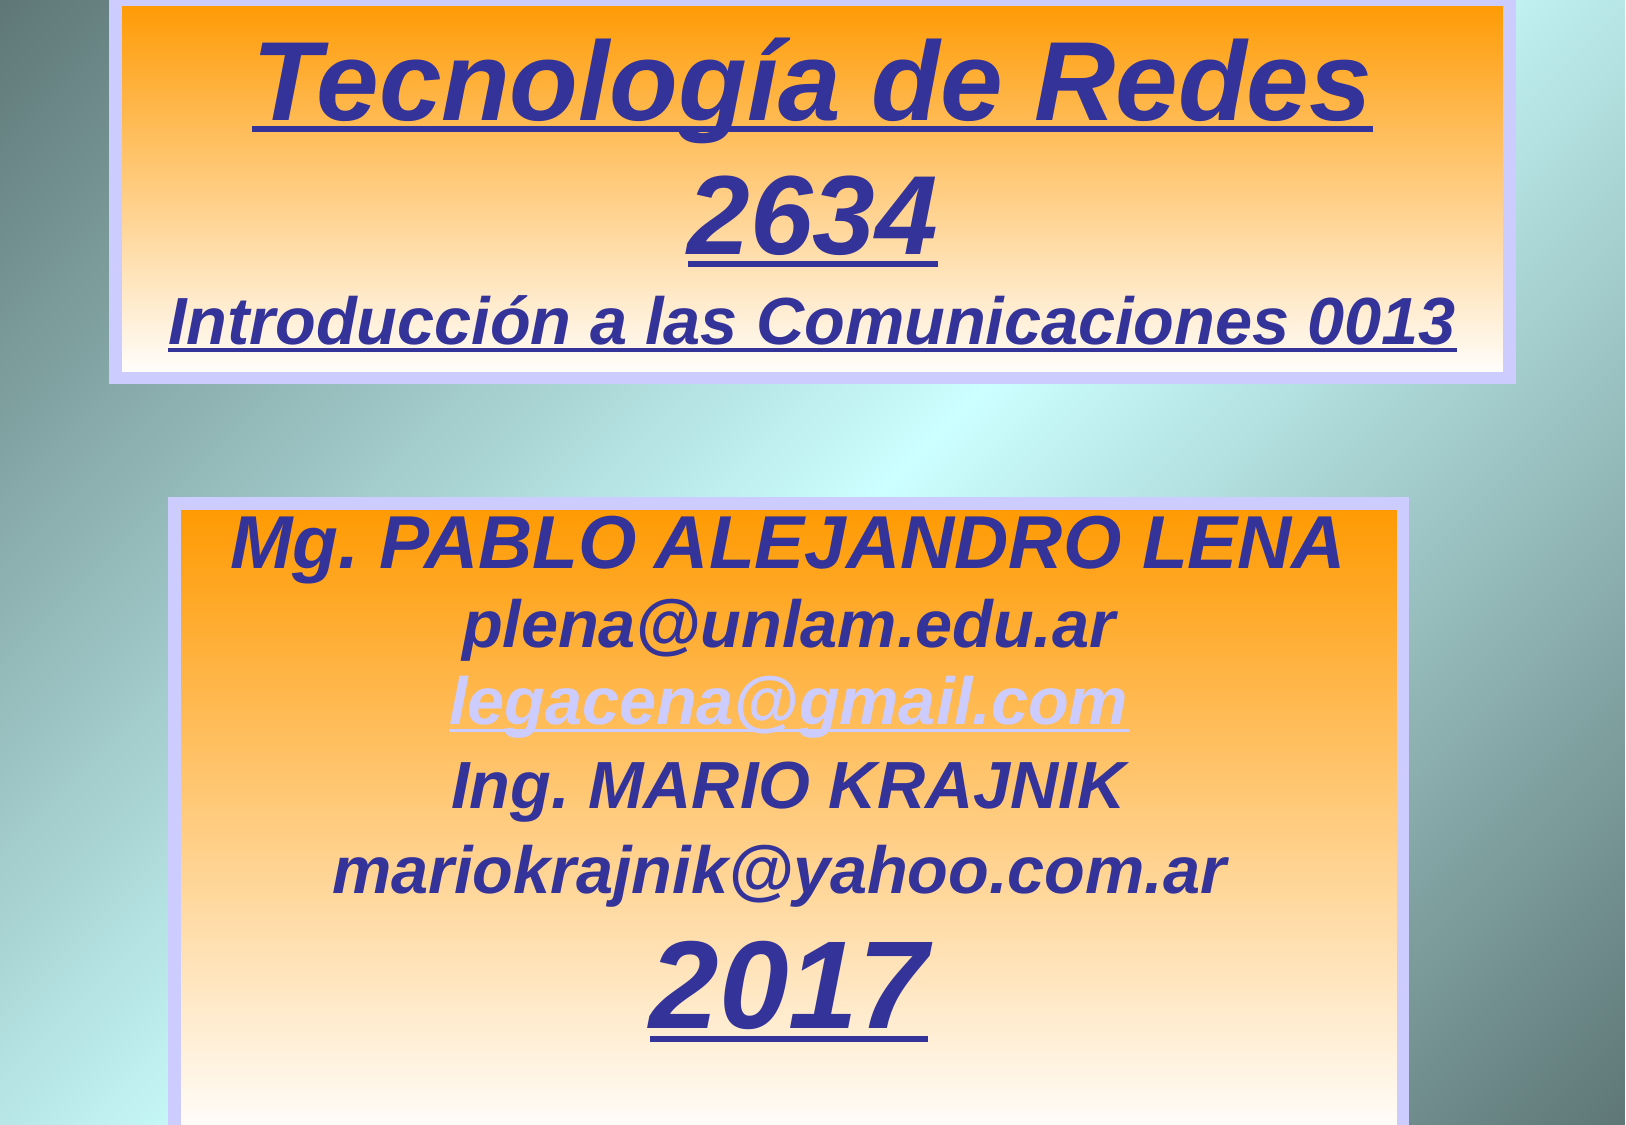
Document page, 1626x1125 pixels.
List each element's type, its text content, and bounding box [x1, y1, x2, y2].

title Tecnología de Redes 2634 Introducción a las Comunicaciones 0013 [115, 0, 1510, 379]
subtitle Mg. PABLO ALEJANDRO LENA plena@unlam.edu.ar legacena@gmail.com Ing. MARIO KRAJNIK mariokrajnik@yahoo.com.ar 2017 [174, 503, 1404, 1125]
